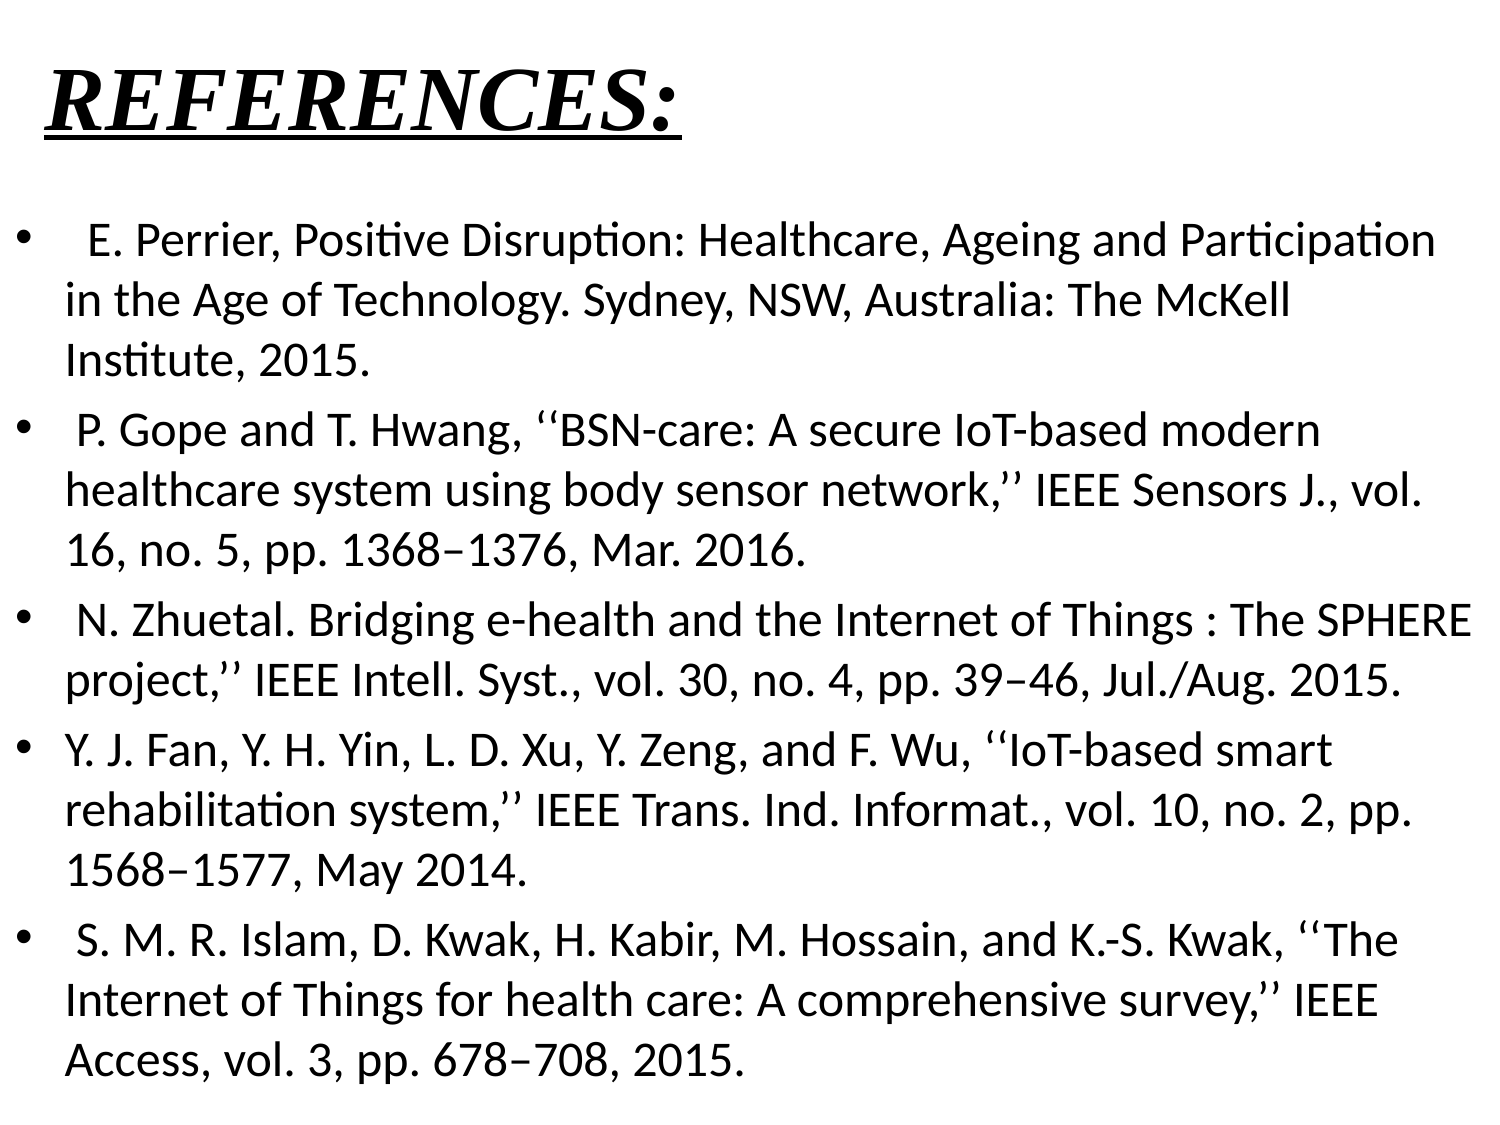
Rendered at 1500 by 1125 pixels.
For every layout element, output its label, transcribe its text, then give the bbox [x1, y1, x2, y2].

list E. Perrier, Positive Disruption: Healthcare, Ageing and Participation in the Age of Technology. Sydney, NSW, Australia: The McKell Institute, 2015. P. Gope and T. Hwang, ‘‘BSN-care: A secure IoT-based modern healthcare system using body sensor network,’’ IEEE Sensors J., vol. 16, no. 5, pp. 1368–1376, Mar. 2016. N. Zhuetal. Bridging e-health and the Internet of Things : The SPHERE project,’’ IEEE Intell. Syst., vol. 30, no. 4, pp. 39–46, Jul./Aug. 2015. Y. J. Fan, Y. H. Yin, L. D. Xu, Y. Zeng, and F. Wu, ‘‘IoT-based smart rehabilitation system,’’ IEEE Trans. Ind. Informat., vol. 10, no. 2, pp. 1568–1577, May 2014. S. M. R. Islam, D. Kwak, H. Kabir, M. Hossain, and K.-S. Kwak, ‘‘The Internet of Things for health care: A comprehensive survey,’’ IEEE Access, vol. 3, pp. 678–708, 2015. [0, 199, 1500, 1125]
title REFERENCES: [0, 0, 727, 188]
